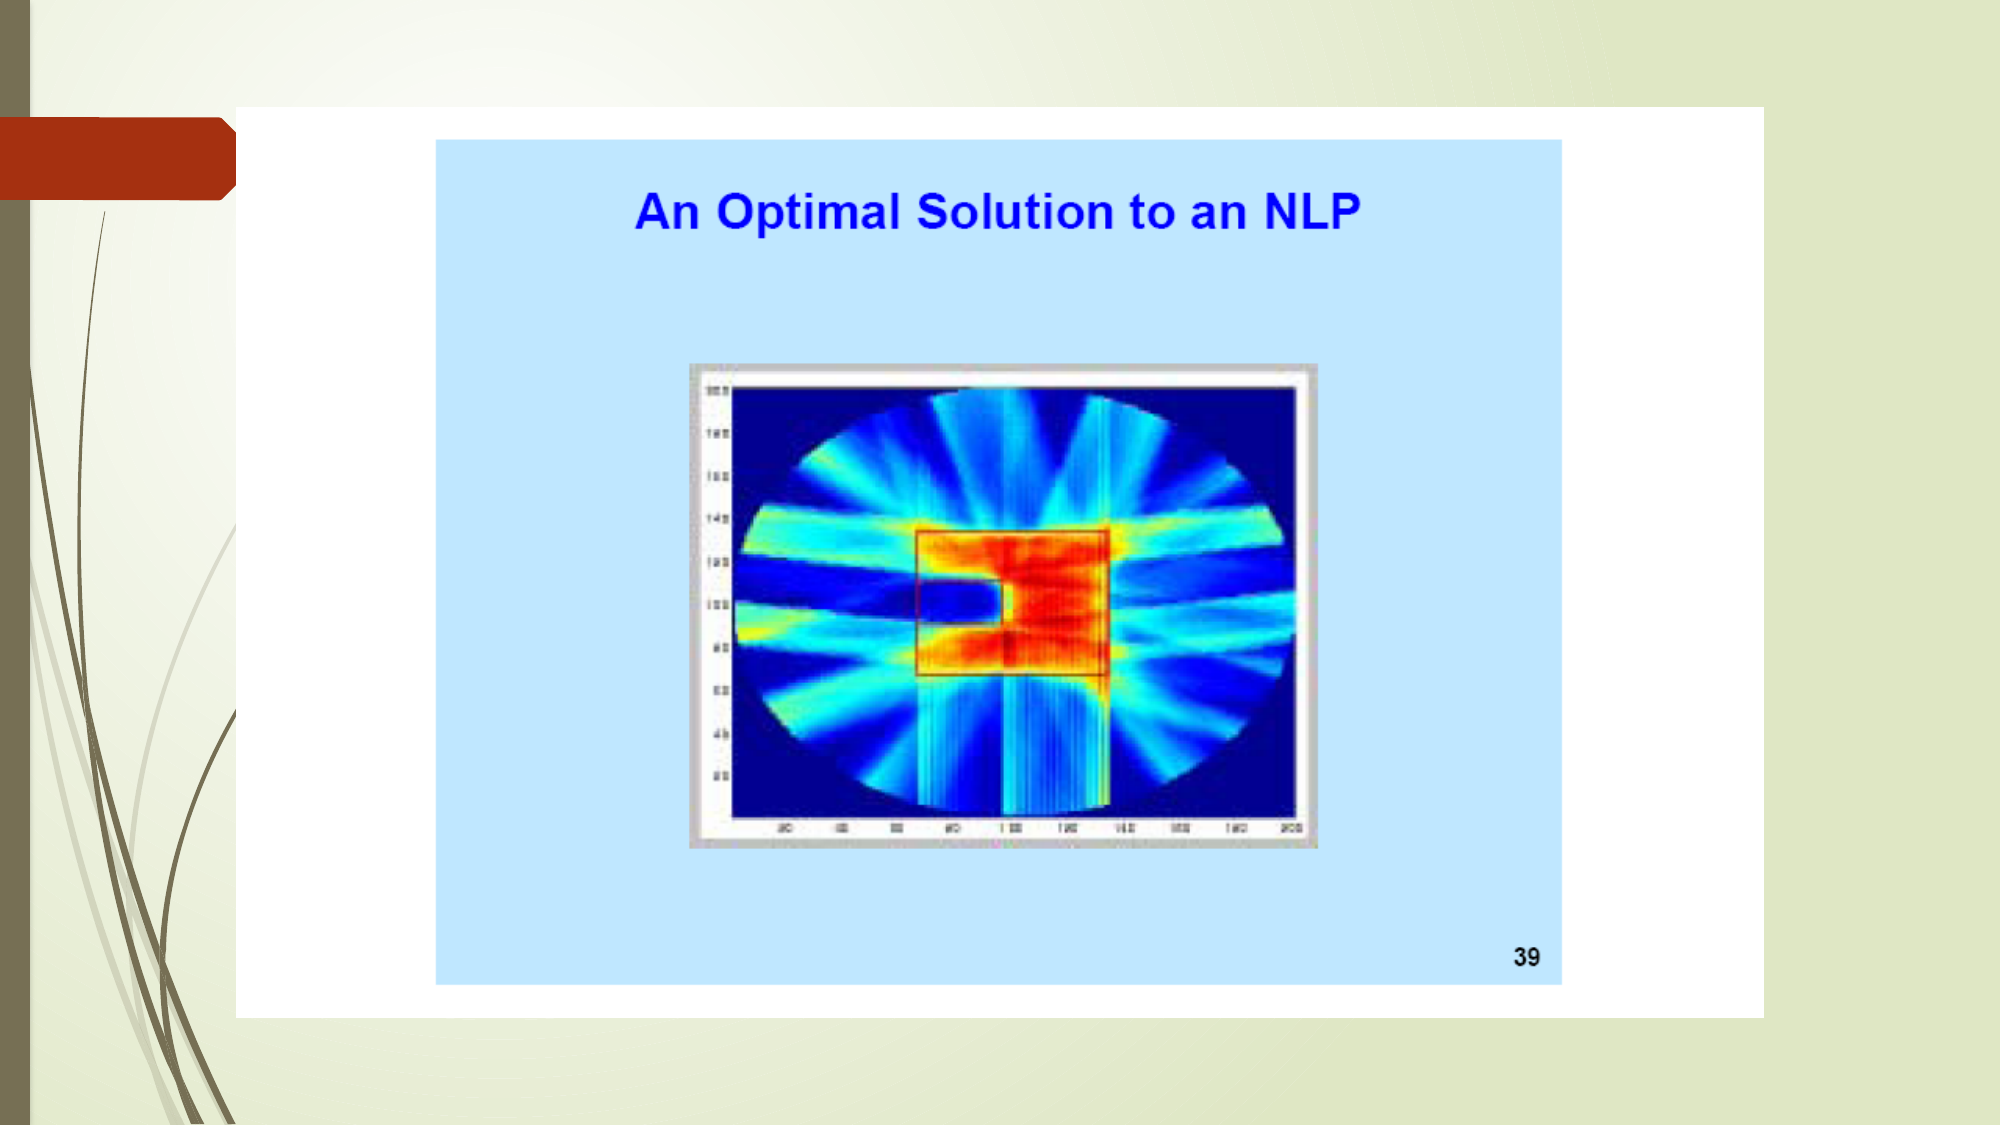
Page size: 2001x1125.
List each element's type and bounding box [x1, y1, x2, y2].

picture [236, 107, 1764, 1018]
